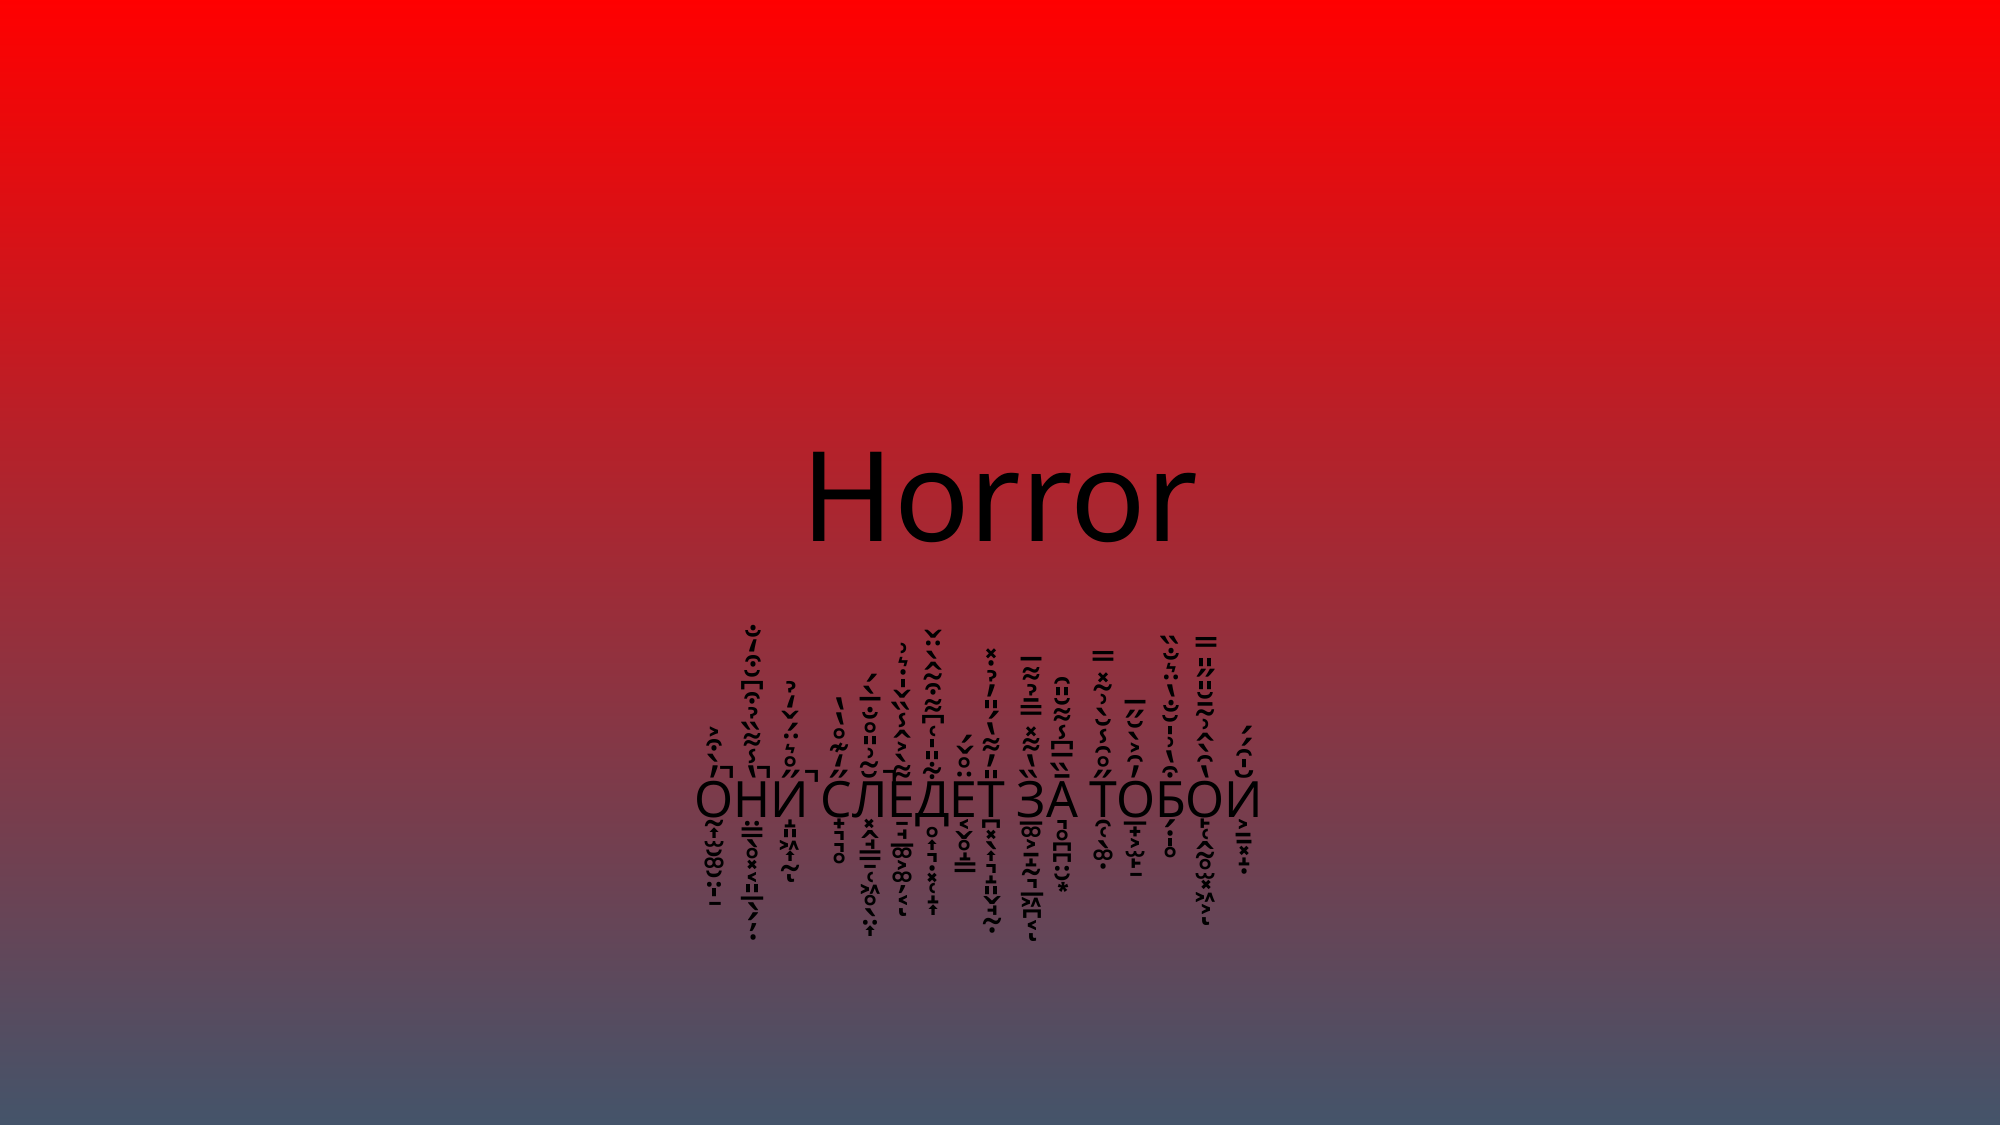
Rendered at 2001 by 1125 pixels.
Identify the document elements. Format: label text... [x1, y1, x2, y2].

title Horror [249, 184, 1750, 576]
subtitle О̰͎̫̮͚̮̤̩̠̓̀͒͐̚Н̤͇̖̥͓͔͈̲̖̗̦̣̔̾͌̏̉͒͆̆͒̒̐̚И̝͈͖͎̰̋̊͛̈́̌̒̉̚ͅ С̟͉͉̥̋̒͊̊̔̔Л͓̭̘͇̠̜͖̥̖̤͎̆͂͗̎̊̐̅̀́̚Е̠̘̲͚͕͚̦͔͌̀͐̂̾̏̌̍̇͛͗ͅД̥͎͉̣͓̜̝͎͋̎̍͑͆͌͒̃̂̀̈̌Ё͔̬̥̝͇̊̌́Т̪͓̖͎͉̝͈̬̘̰̣̎̓͌̔́̎̓̉̇̽ З̲͚͕̱̝̰͉̲͖̪͔̏̔͌̽̿̄̉͌̅ͅА͉̥̪̪̤̮͙̄̏̅͆̾͌̆̎̑ Т̯̜̖͚̣̋̊̑̾̆̀͗̃̽̿О̲̟͕̫̙̠̓̑͐̀̆̋̅Б̗̣̩̥͒̔͗̍̆̐̔̈͛̐̏О̙̜̭̰̥̫͓͖͕̔̑̀̂͗͂̄̆̎̋̎̿ͅЙ͕̱̱͓̝̣̍̑́́ [218, 766, 1740, 957]
